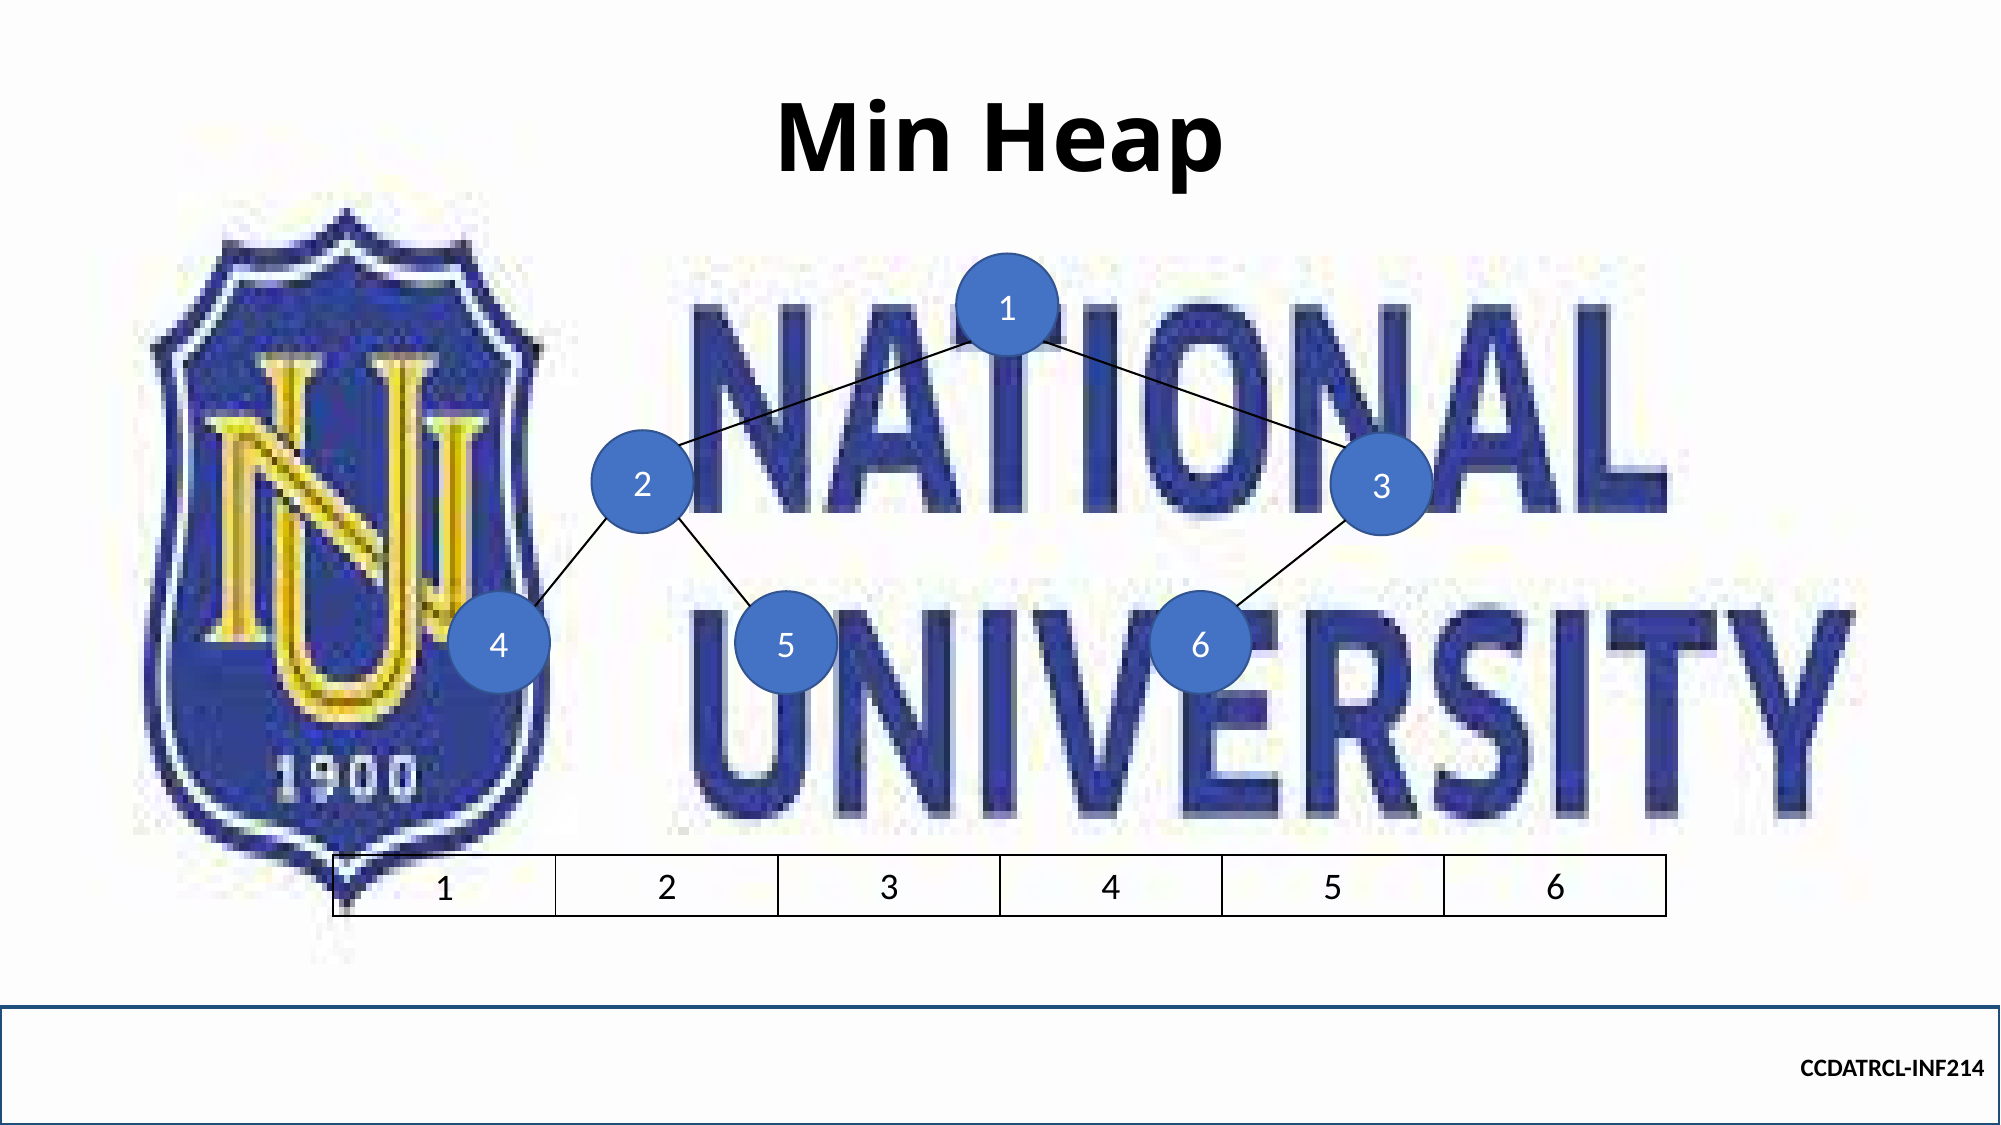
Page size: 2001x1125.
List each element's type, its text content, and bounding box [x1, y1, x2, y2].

text_box 2 [557, 854, 777, 915]
text_box 5 [1222, 854, 1443, 915]
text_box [1043, 341, 1346, 448]
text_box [535, 517, 607, 607]
footer CCDATRCL-INF214 [0, 1007, 2000, 1125]
text_box 4 [446, 590, 551, 695]
text_box 1 [333, 855, 556, 915]
text_box 2 [590, 429, 695, 535]
text_box 3 [779, 854, 999, 915]
text_box 4 [1000, 854, 1221, 915]
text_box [678, 341, 972, 446]
text_box 6 [1444, 854, 1667, 915]
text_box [1236, 520, 1346, 607]
title Min Heap [249, 81, 1750, 200]
text_box 5 [734, 590, 839, 696]
picture [0, 0, 2000, 1007]
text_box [678, 517, 751, 607]
text_box 6 [1148, 590, 1253, 695]
text_box 3 [1329, 431, 1434, 537]
text_box 1 [955, 252, 1060, 358]
